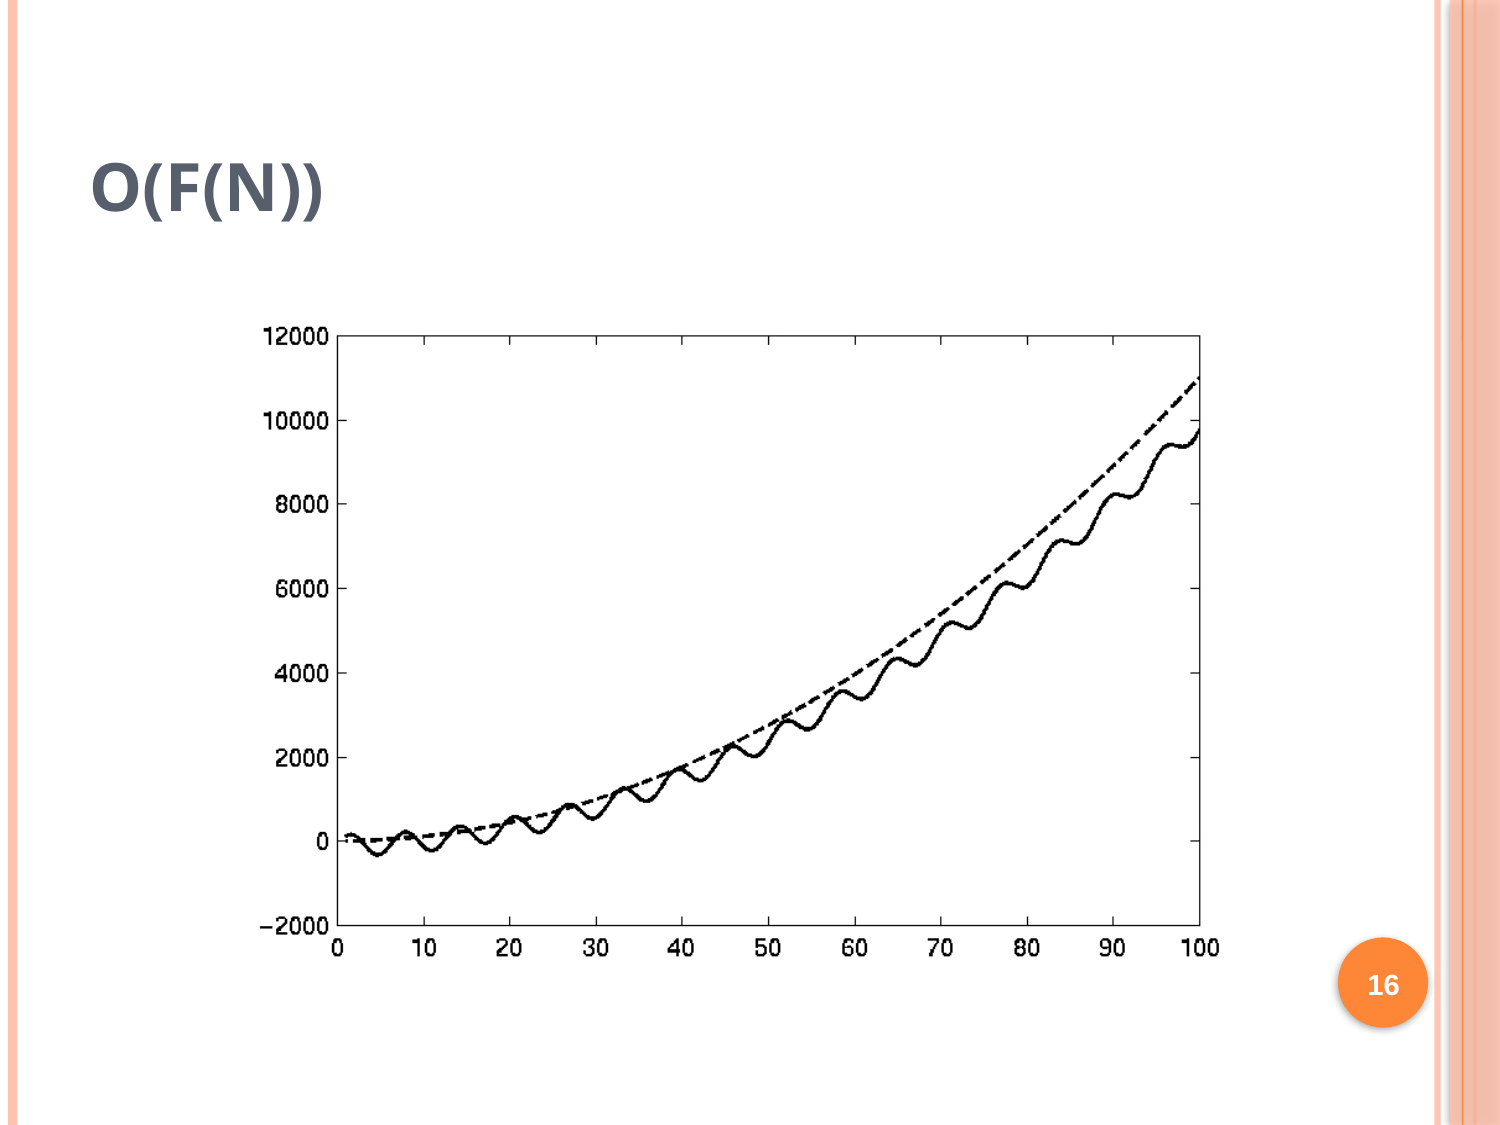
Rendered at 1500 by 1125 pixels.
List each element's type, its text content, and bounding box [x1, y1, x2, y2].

slide_number 16 [1333, 940, 1434, 1026]
title O(f(n)) [75, 45, 1300, 233]
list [192, 281, 1307, 1007]
